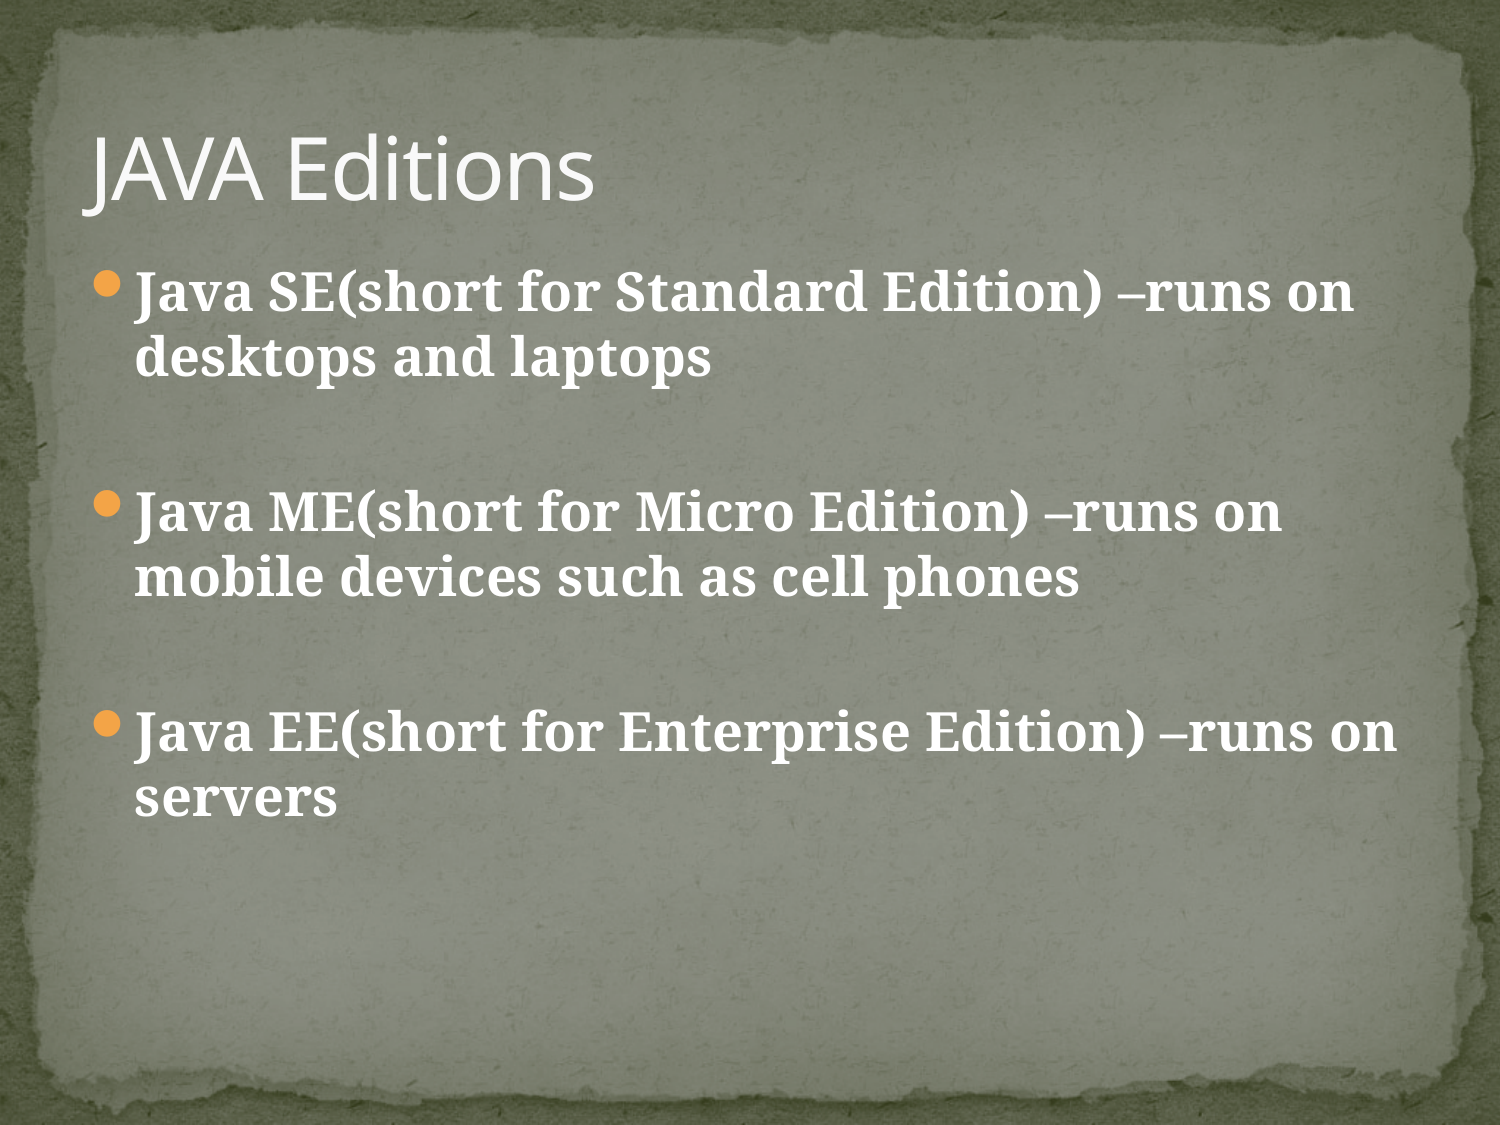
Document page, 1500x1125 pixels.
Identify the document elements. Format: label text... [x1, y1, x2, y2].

list Java SE(short for Standard Edition) –runs on desktops and laptops Java ME(short for Micro Edition) –runs on mobile devices such as cell phones Java EE(short for Enterprise Edition) –runs on servers [75, 249, 1425, 1000]
title JAVA Editions [74, 24, 1425, 225]
